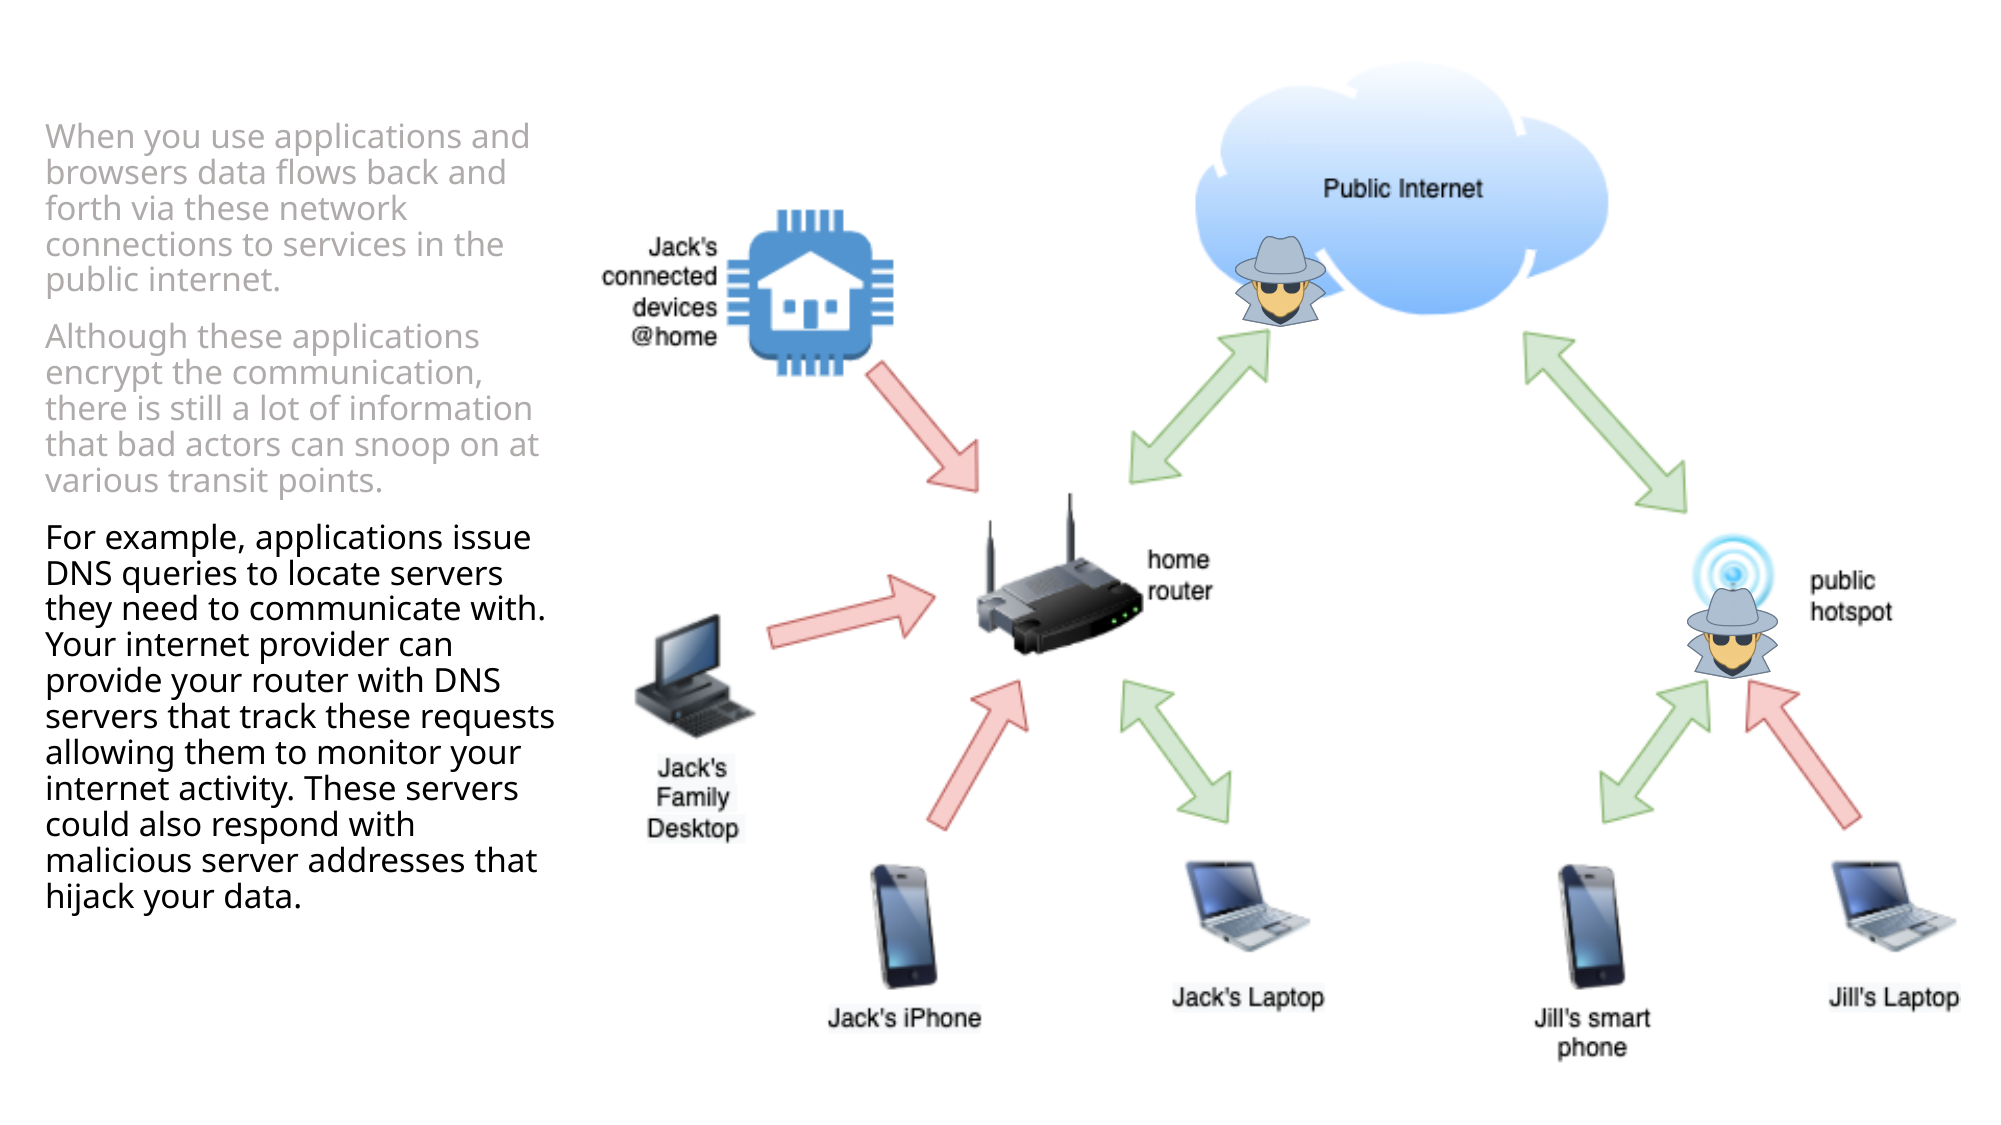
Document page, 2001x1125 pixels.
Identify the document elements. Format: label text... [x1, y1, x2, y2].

picture [599, 52, 1961, 1067]
list When you use applications and browsers data flows back and forth via these network connections to services in the public internet. Although these applications encrypt the communication, there is still a lot of information that bad actors can snoop on at various transit points. For example, applications issue DNS queries to locate servers they need to communicate with. Your internet provider can provide your router with DNS servers that track these requests allowing them to monitor your internet activity. These servers could also respond with malicious server addresses that hijack your data. [30, 112, 585, 1013]
